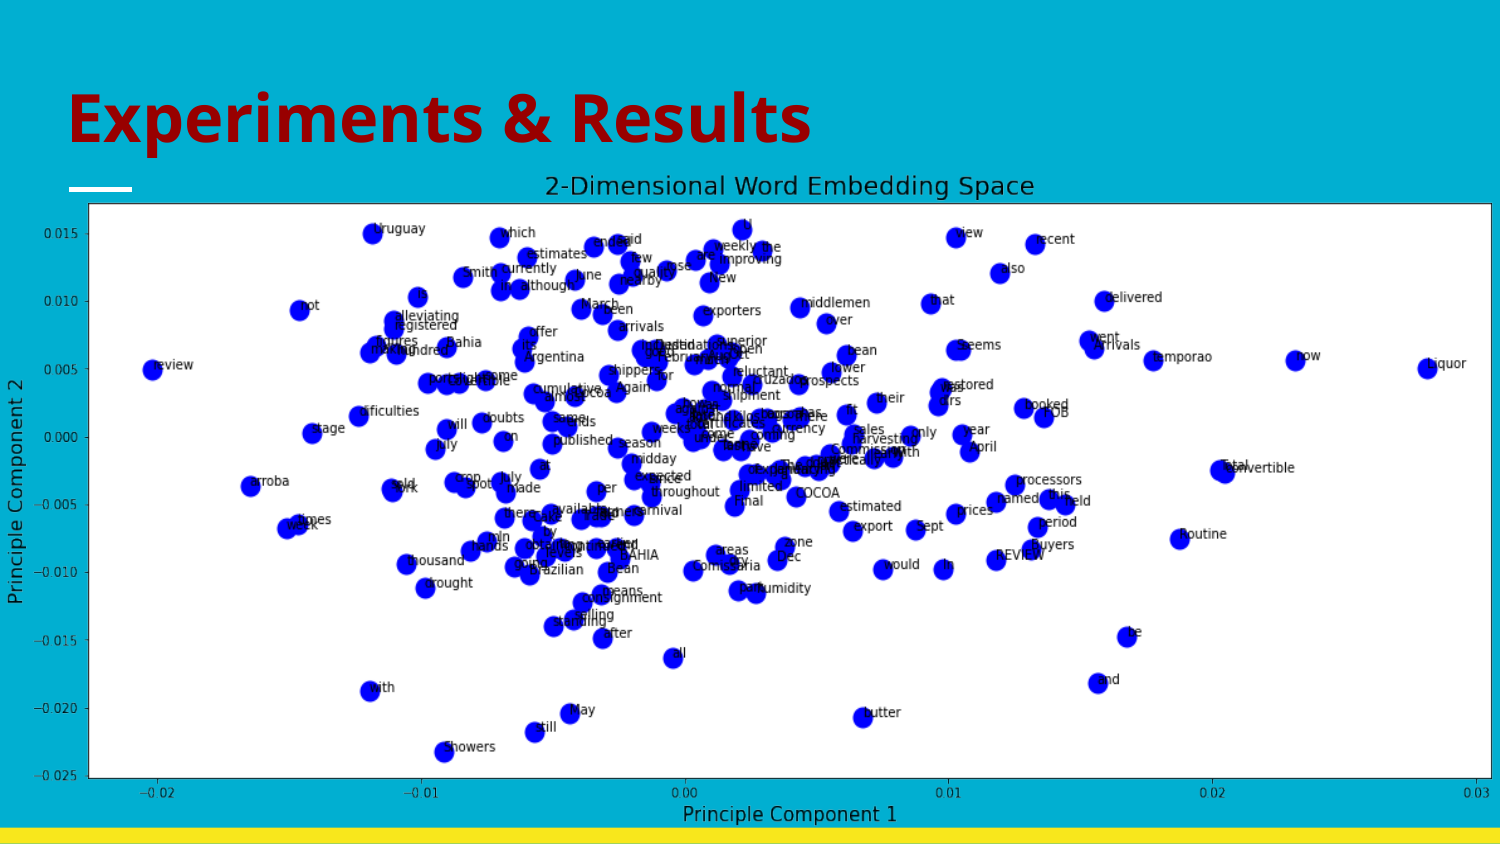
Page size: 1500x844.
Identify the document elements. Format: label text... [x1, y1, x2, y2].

title Experiments & Results [51, 61, 1449, 165]
picture [0, 166, 1500, 836]
